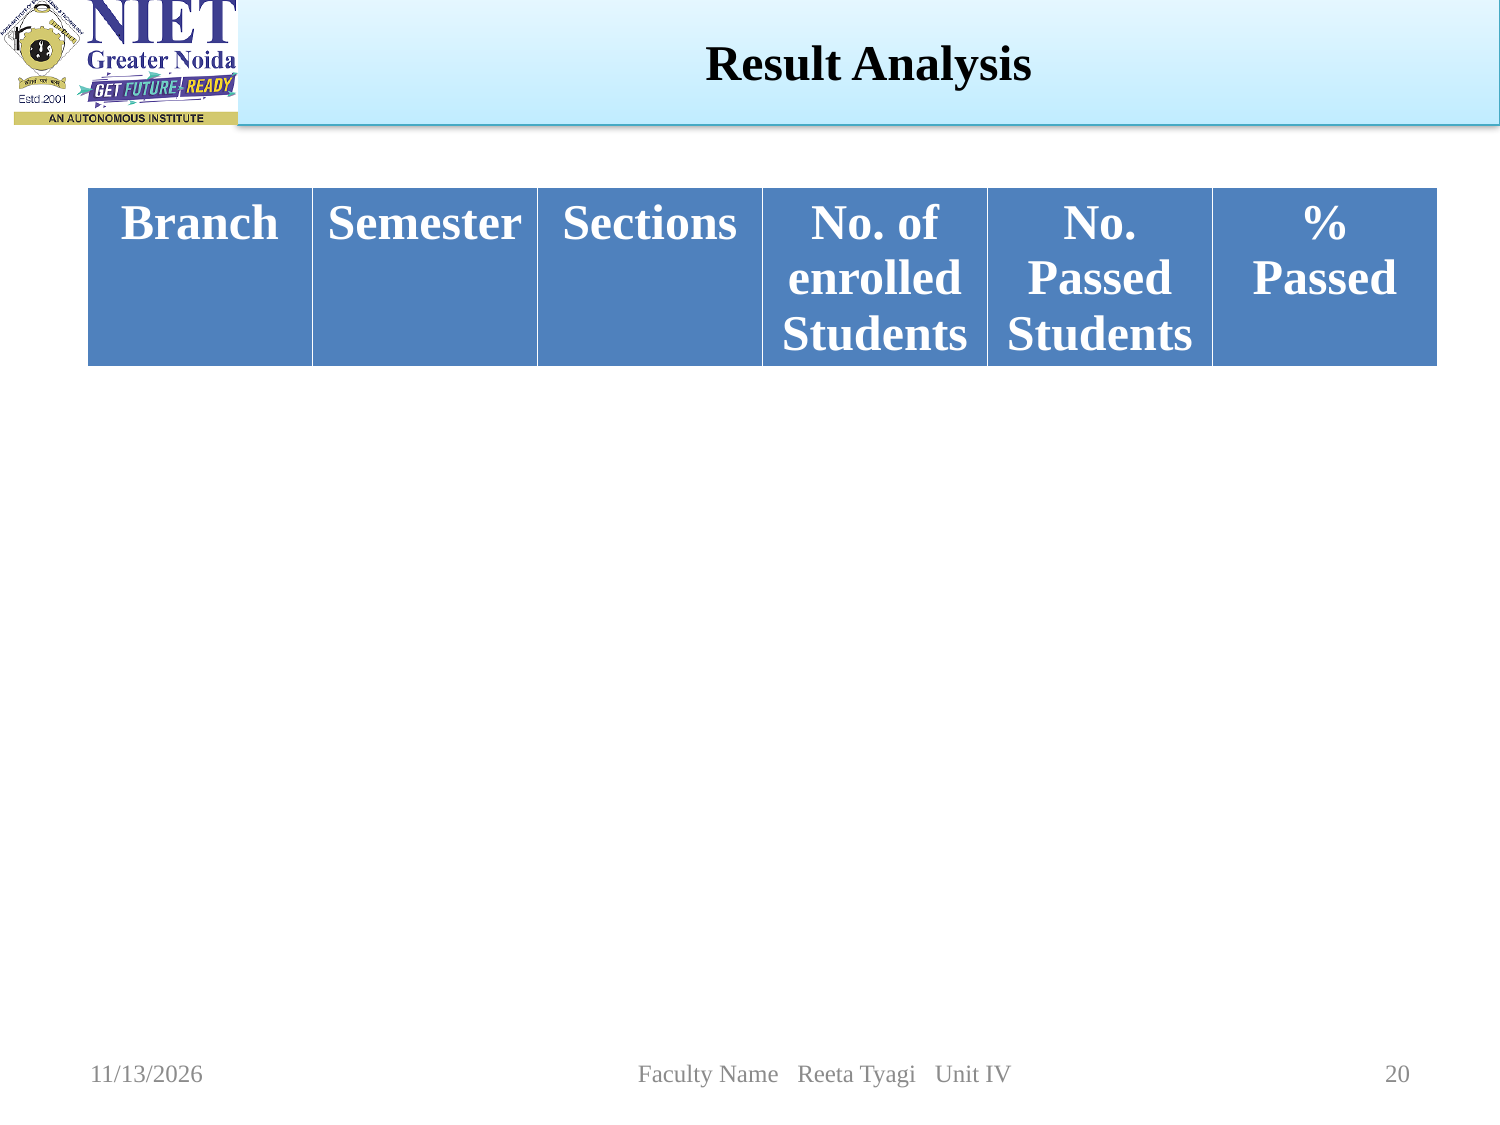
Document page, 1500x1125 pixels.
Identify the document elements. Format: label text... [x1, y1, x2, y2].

table_header Branch [88, 188, 312, 366]
slide_number 20 [1074, 1042, 1425, 1103]
table_header No. Passed Students [988, 188, 1212, 366]
table_header Sections [538, 188, 762, 366]
footer Faculty Name Reeta Tyagi Unit IV [412, 1042, 1074, 1103]
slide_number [75, 1042, 412, 1103]
picture [0, 0, 238, 126]
table_header Semester [313, 188, 537, 366]
table_header % Passed [1213, 188, 1437, 366]
text_box Result Analysis [240, 0, 1500, 126]
table_header No. of enrolled Students [763, 188, 987, 366]
